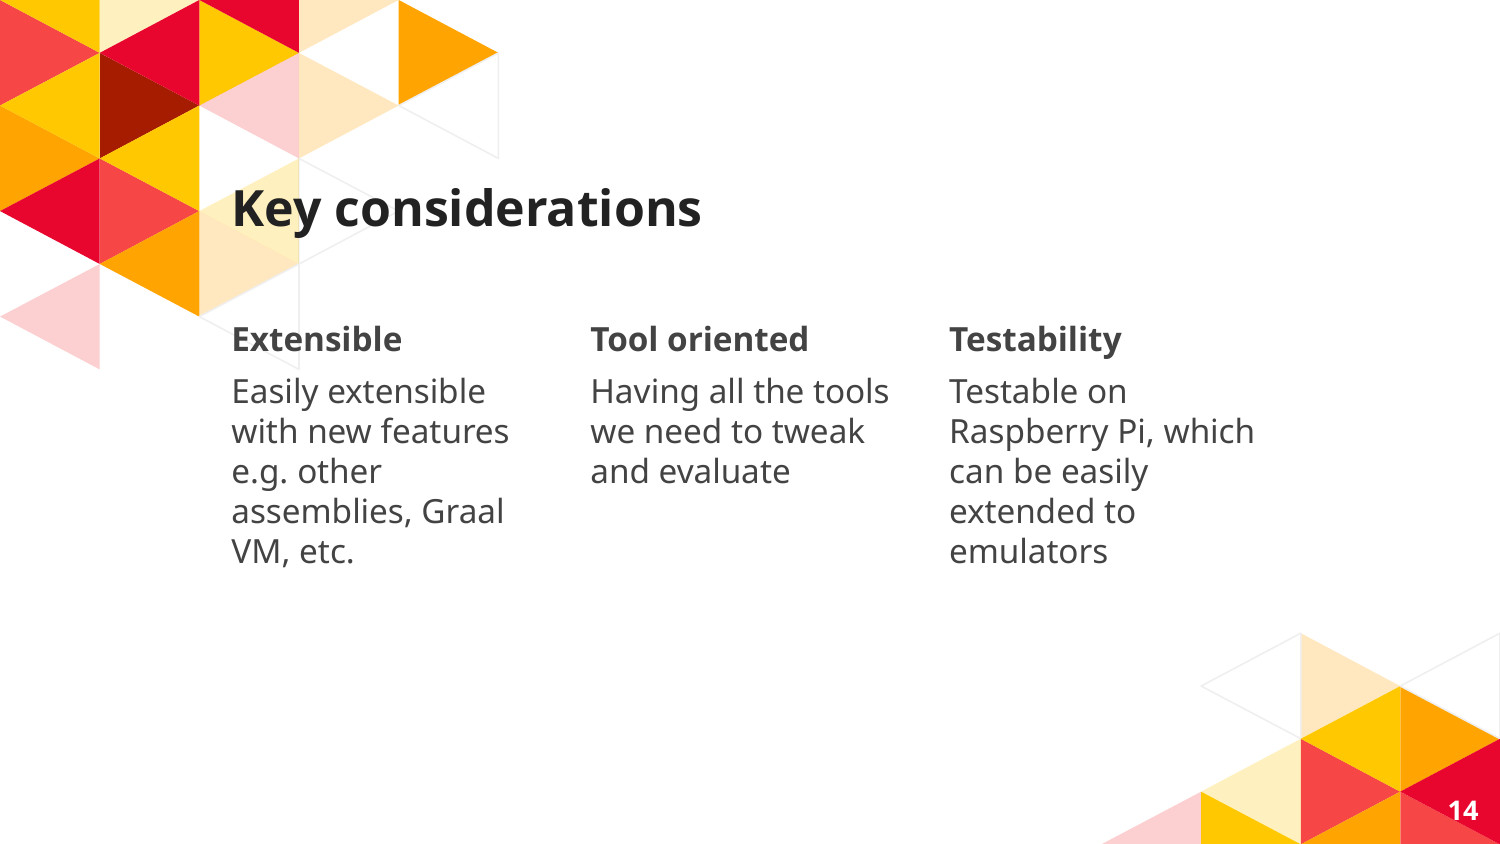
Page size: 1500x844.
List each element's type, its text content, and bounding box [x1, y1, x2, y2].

title Key considerations [216, 142, 1276, 252]
list Testability Testable on Raspberry Pi, which can be easily extended to emulators [934, 303, 1276, 740]
list Tool oriented Having all the tools we need to tweak and evaluate [575, 303, 917, 740]
list Extensible Easily extensible with new features e.g. other assemblies, Graal VM, etc. [216, 303, 558, 740]
slide_number 14 [1403, 779, 1494, 844]
